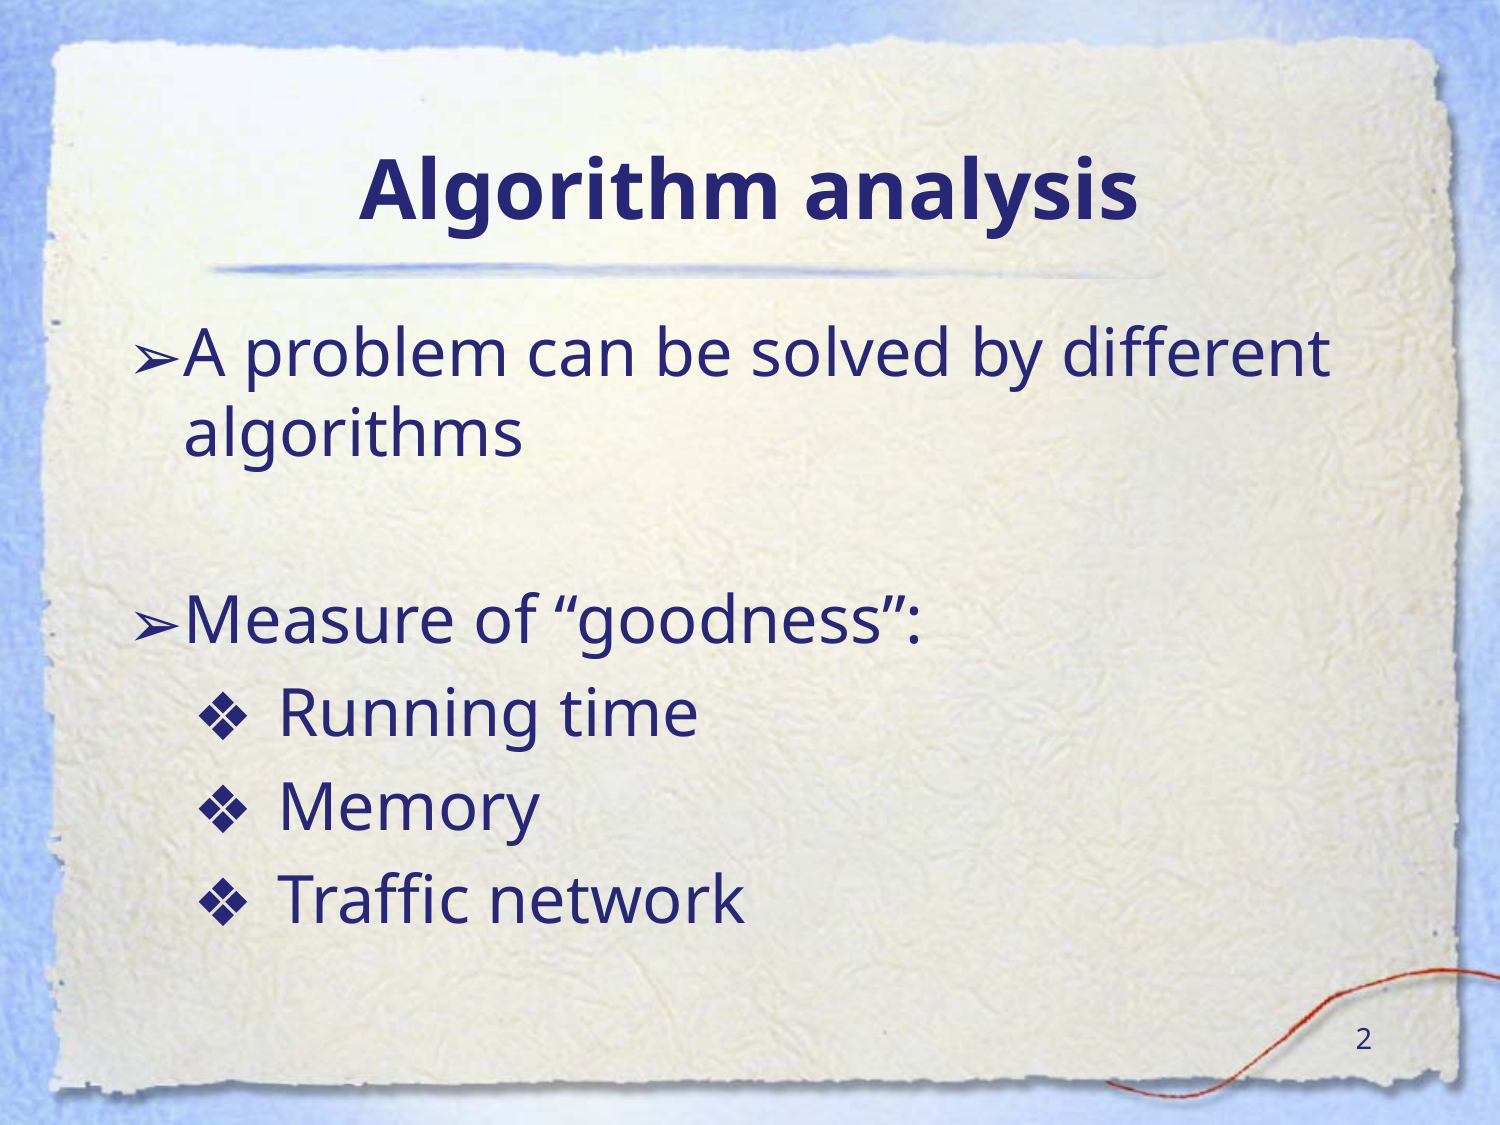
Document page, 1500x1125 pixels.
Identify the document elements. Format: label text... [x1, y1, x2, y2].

list A problem can be solved by different algorithms Measure of “goodness”: Running time Memory Traffic network [112, 302, 1388, 988]
picture [0, 0, 1500, 1125]
slide_number ‹#› [1074, 1012, 1388, 1088]
title Algorithm analysis [112, 81, 1388, 244]
